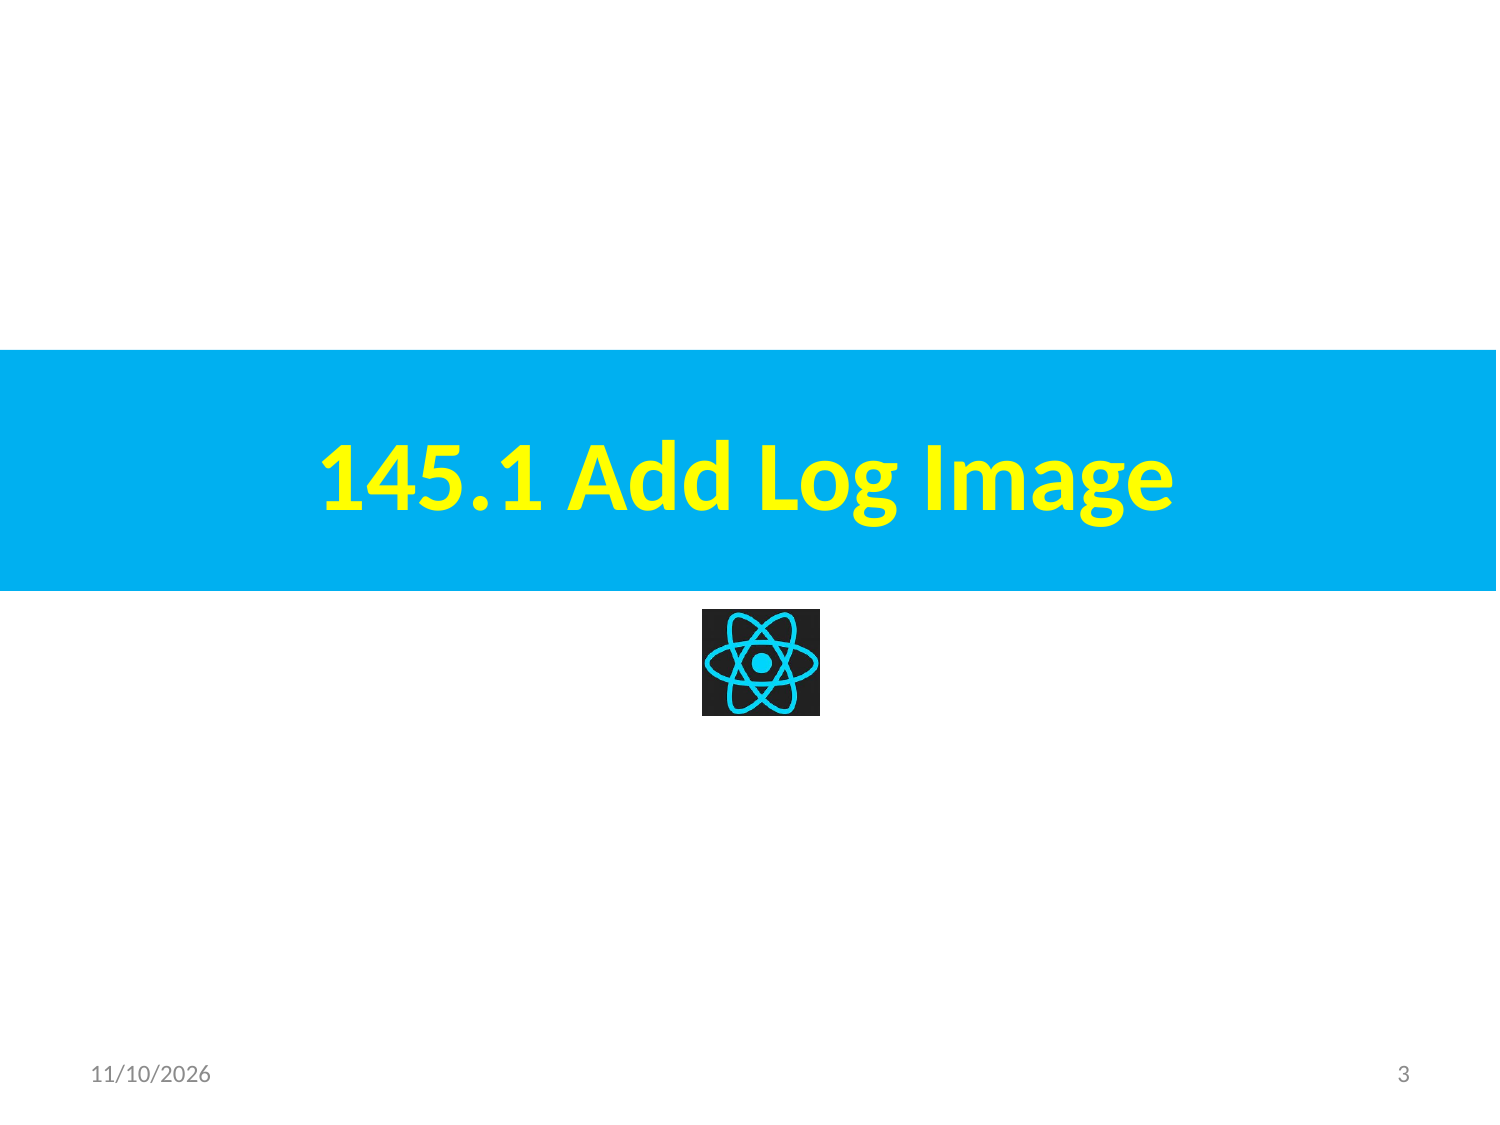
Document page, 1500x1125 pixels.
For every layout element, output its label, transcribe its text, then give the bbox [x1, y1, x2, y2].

picture [702, 609, 821, 716]
title 145.1 Add Log Image [0, 349, 1496, 591]
slide_number 3 [1074, 1042, 1425, 1103]
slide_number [75, 1042, 425, 1103]
